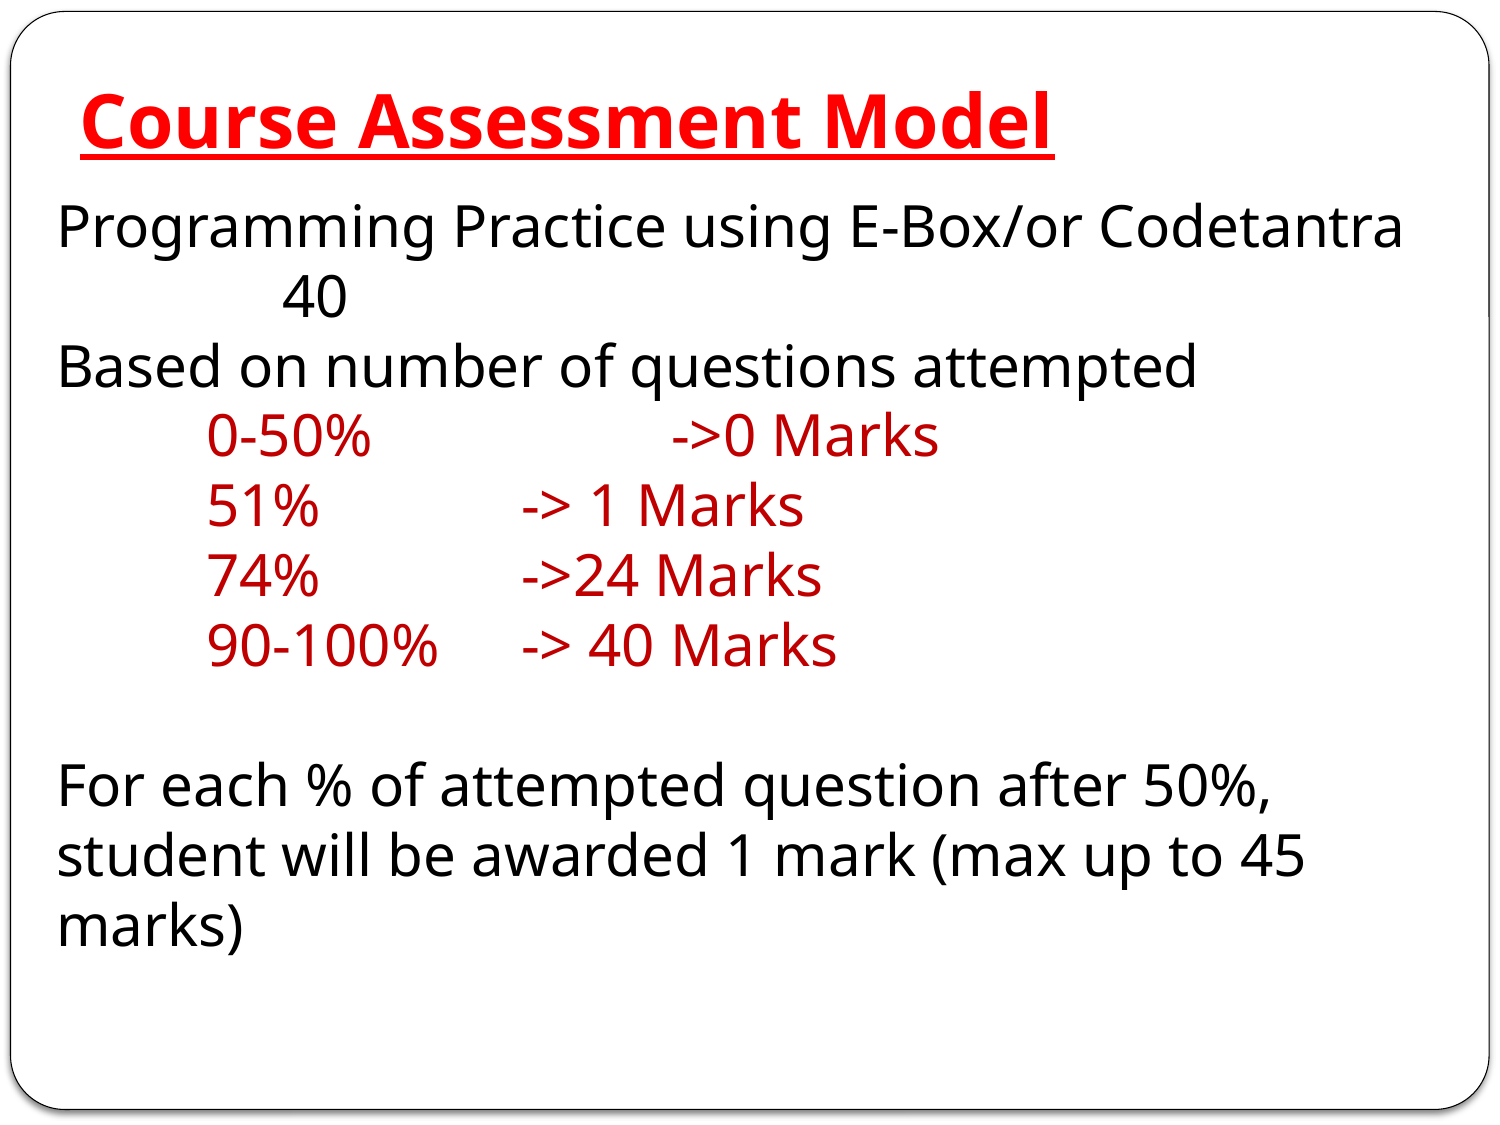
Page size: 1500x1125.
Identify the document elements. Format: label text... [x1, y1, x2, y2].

text_box Course Assessment Model [64, 66, 1500, 181]
text_box Programming Practice using E-Box/or Codetantra 40 Based on number of questions attempted 0-50% ->0 Marks 51% -> 1 Marks 74% ->24 Marks 90-100% -> 40 Marks For each % of attempted question after 50%, student will be awarded 1 mark (max up to 45 marks) [41, 181, 1459, 966]
